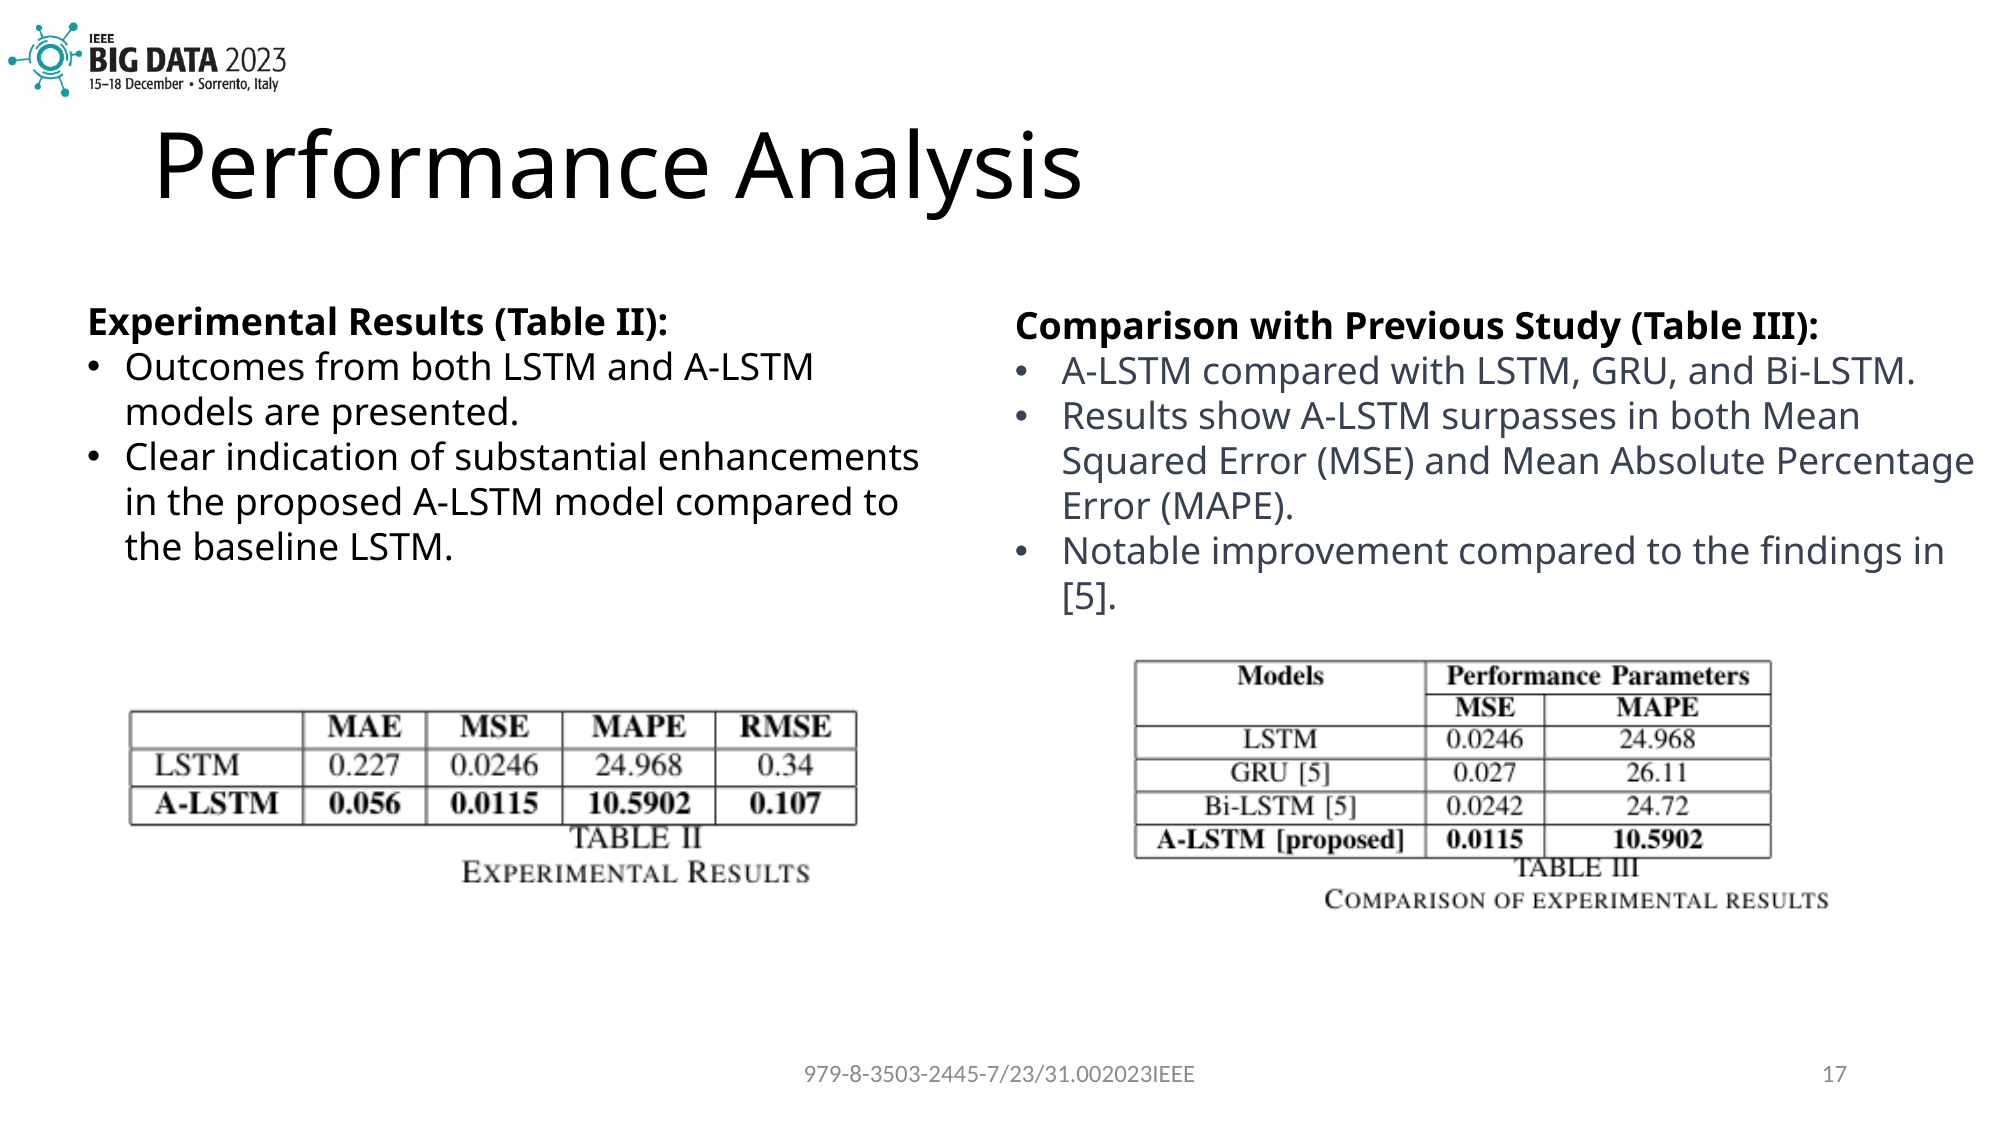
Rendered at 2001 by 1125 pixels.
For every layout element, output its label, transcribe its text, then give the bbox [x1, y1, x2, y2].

picture [1122, 634, 1846, 935]
title Performance Analysis [293, 59, 1863, 278]
picture [0, 14, 293, 105]
slide_number 17 [1412, 1042, 1863, 1103]
list Experimental Results (Table II): Outcomes from both LSTM and A-LSTM models are presented. Clear indication of substantial enhancements in the proposed A-LSTM model compared to the baseline LSTM. [86, 103, 932, 775]
picture [115, 689, 878, 891]
footer 979-8-3503-2445-7/23/31.002023IEEE [662, 1042, 1338, 1103]
text_box Comparison with Previous Study (Table III): A-LSTM compared with LSTM, GRU, and Bi-LSTM. Results show A-LSTM surpasses in both Mean Squared Error (MSE) and Mean Absolute Percentage Error (MAPE). Notable improvement compared to the findings in [5]. [999, 295, 2000, 625]
